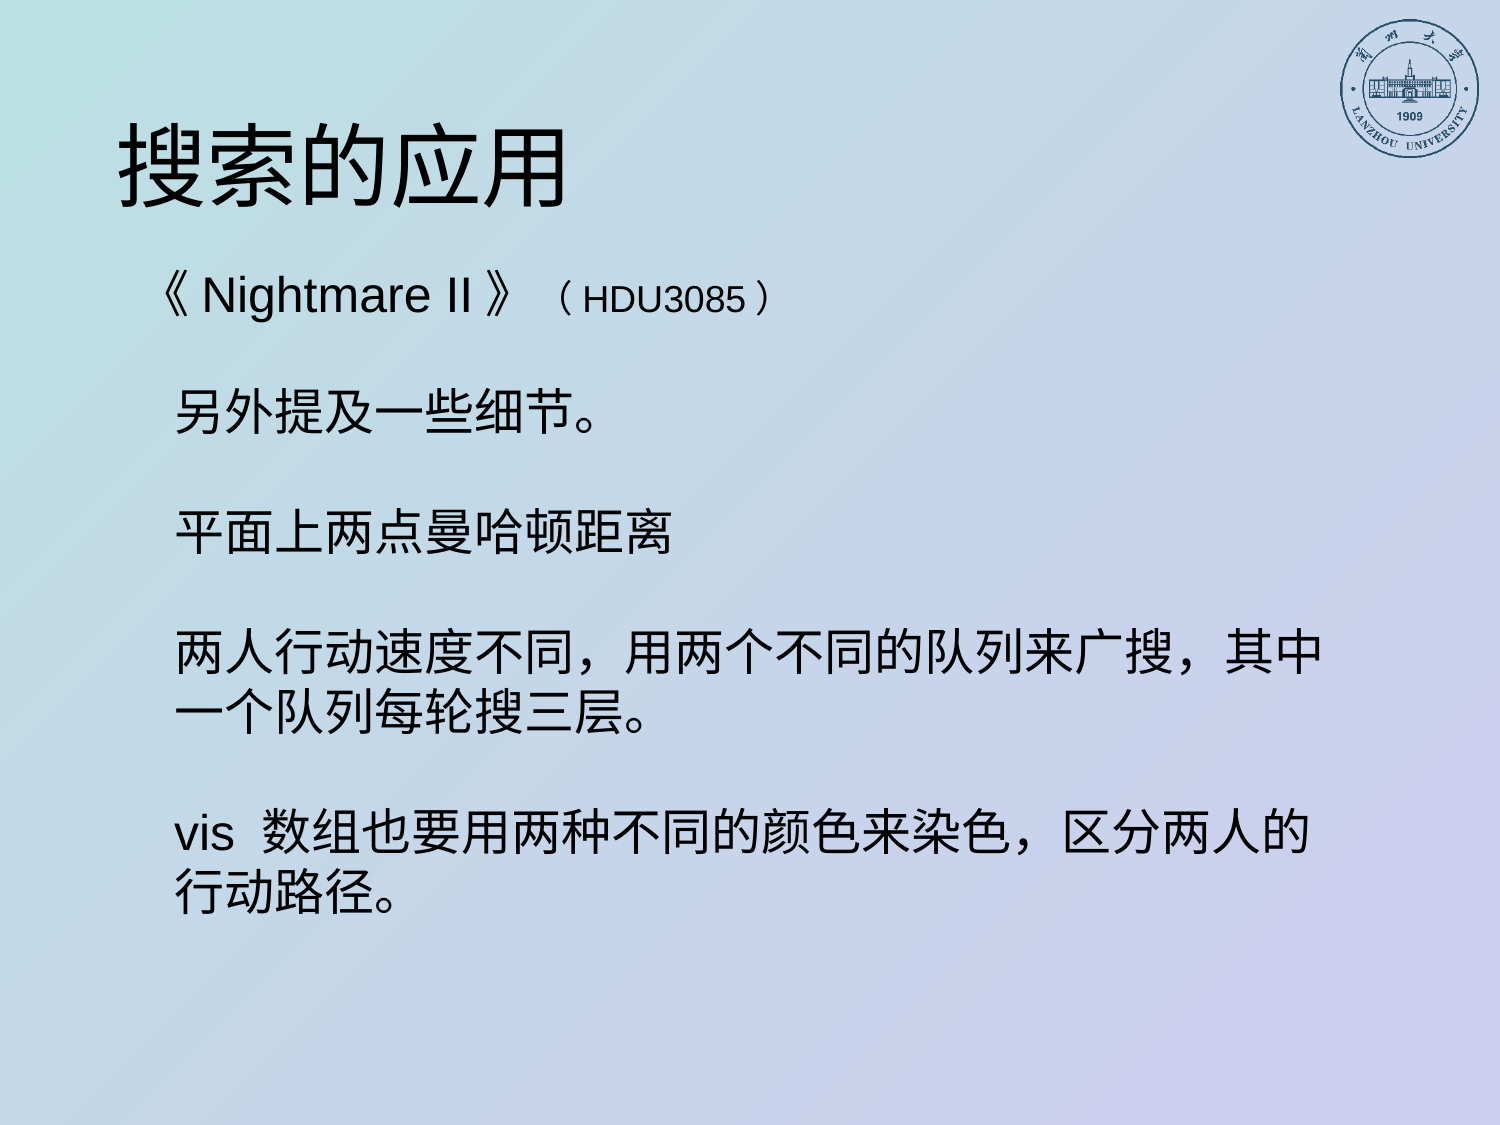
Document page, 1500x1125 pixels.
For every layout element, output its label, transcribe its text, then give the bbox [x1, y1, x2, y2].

picture [1340, 19, 1479, 158]
text_box 《Nightmare II》（HDU3085） [124, 255, 1459, 330]
title 搜索的应用 [100, 42, 1376, 285]
